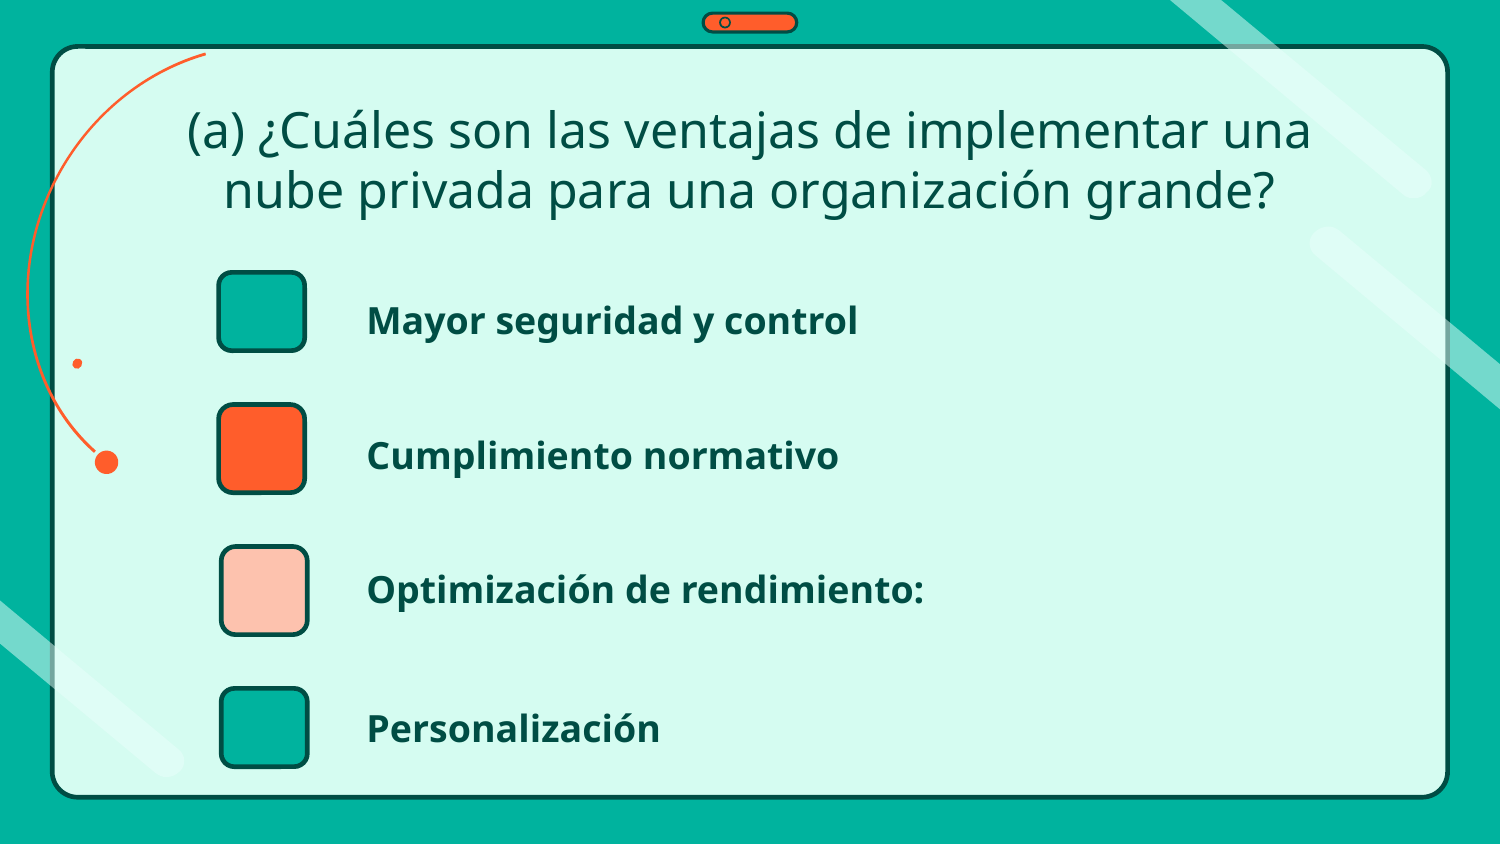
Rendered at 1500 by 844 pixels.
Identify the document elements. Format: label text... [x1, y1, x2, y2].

text_box Optimización de rendimiento: [351, 533, 1382, 644]
text_box Mayor seguridad y control [351, 268, 1409, 371]
text_box Personalización [351, 676, 1409, 779]
text_box [218, 404, 305, 493]
text_box Cumplimiento normativo [351, 421, 1397, 488]
text_box [221, 546, 308, 635]
text_box [221, 688, 308, 767]
title (a) ¿Cuáles son las ventajas de implementar una nube privada para una organización grande? [118, 83, 1382, 227]
text_box [218, 272, 305, 351]
